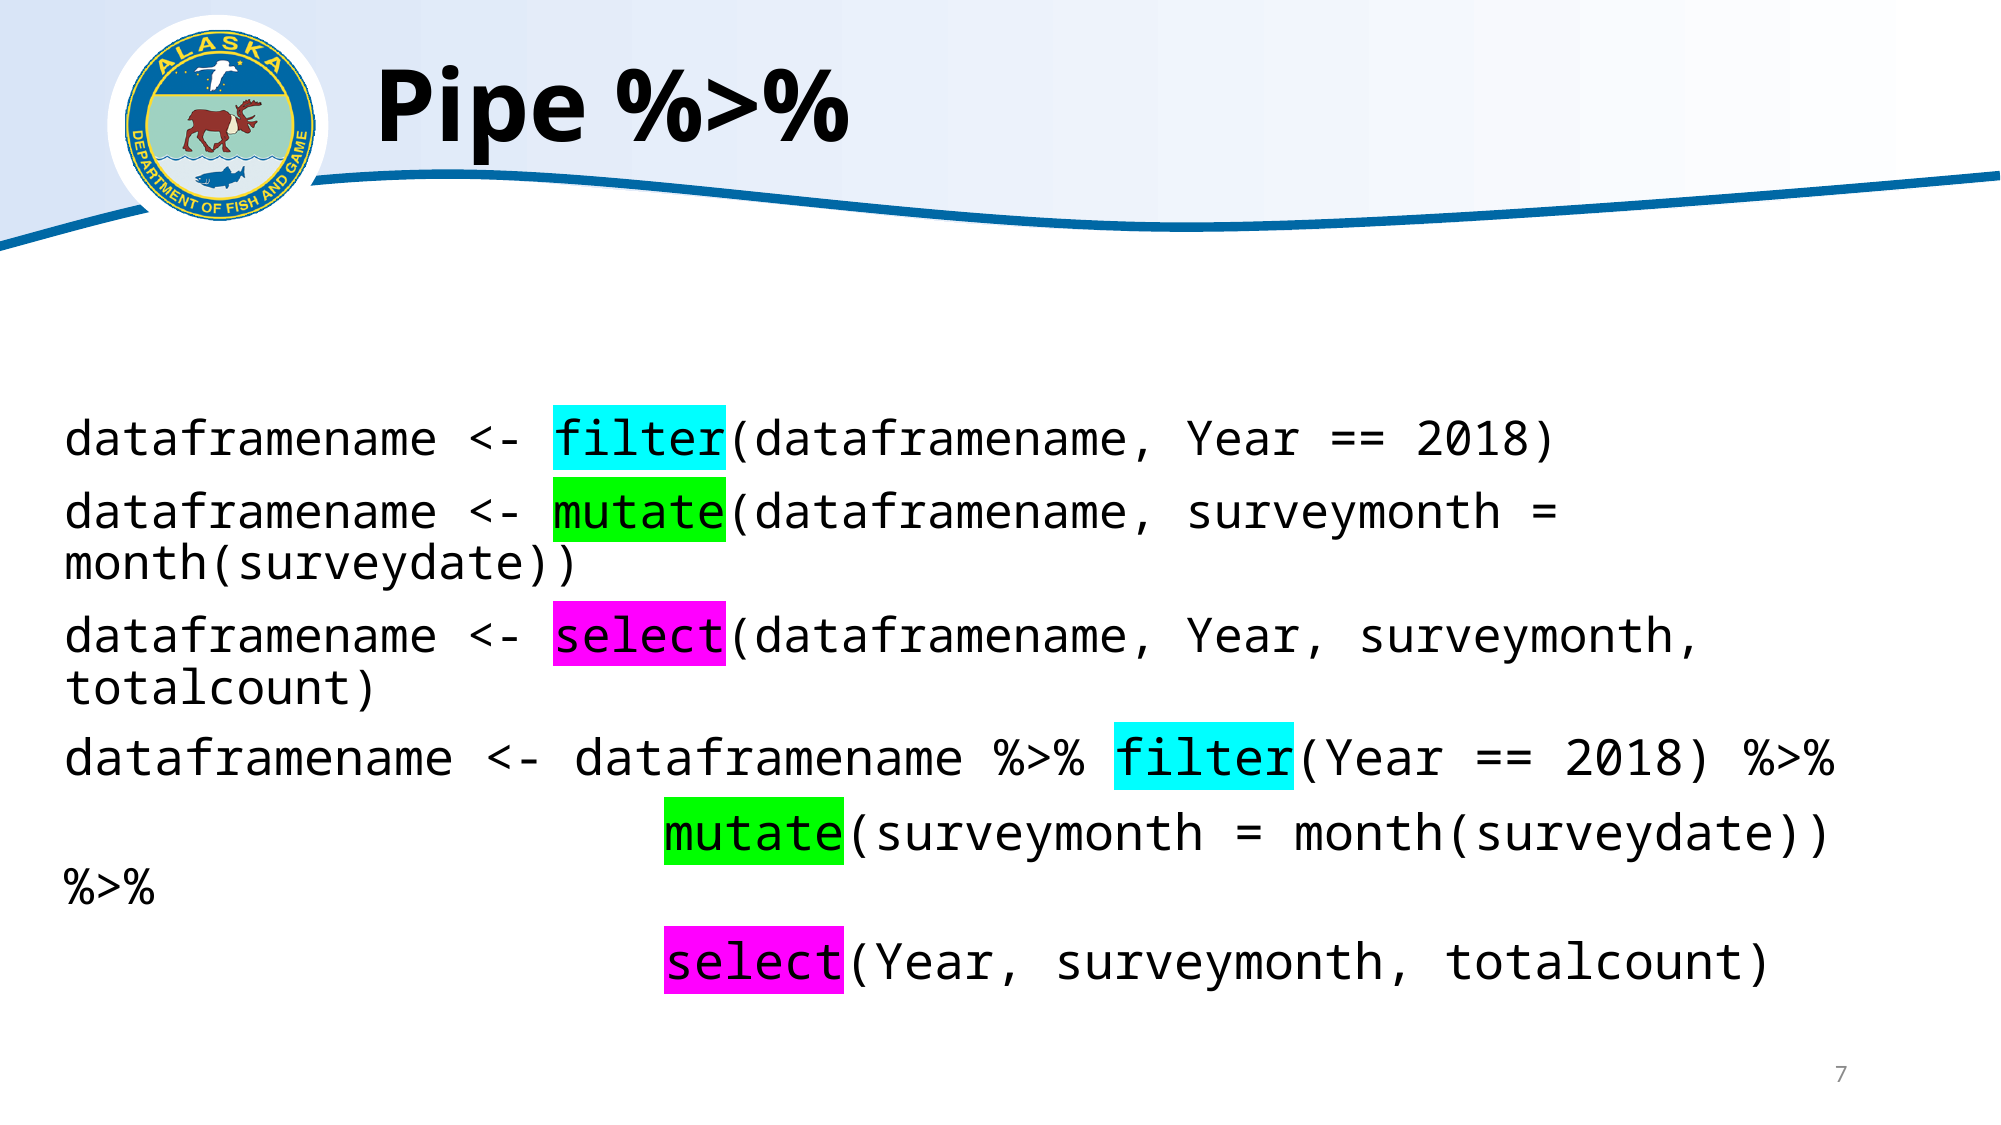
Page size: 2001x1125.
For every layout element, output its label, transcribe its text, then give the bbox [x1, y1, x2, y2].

text_box dataframename <- dataframename %>% filter(Year == 2018) %>% mutate(surveymonth = month(surveydate)) %>% select(Year, surveymonth, totalcount) [49, 724, 1936, 946]
text_box dataframename <- filter(dataframename, Year == 2018) dataframename <- mutate(dataframename, surveymonth = month(surveydate)) dataframename <- select(dataframename, Year, surveymonth, totalcount) [49, 407, 2000, 628]
title Pipe %>% [358, 0, 2000, 218]
picture [35, 17, 404, 231]
slide_number 7 [1412, 1042, 1863, 1103]
